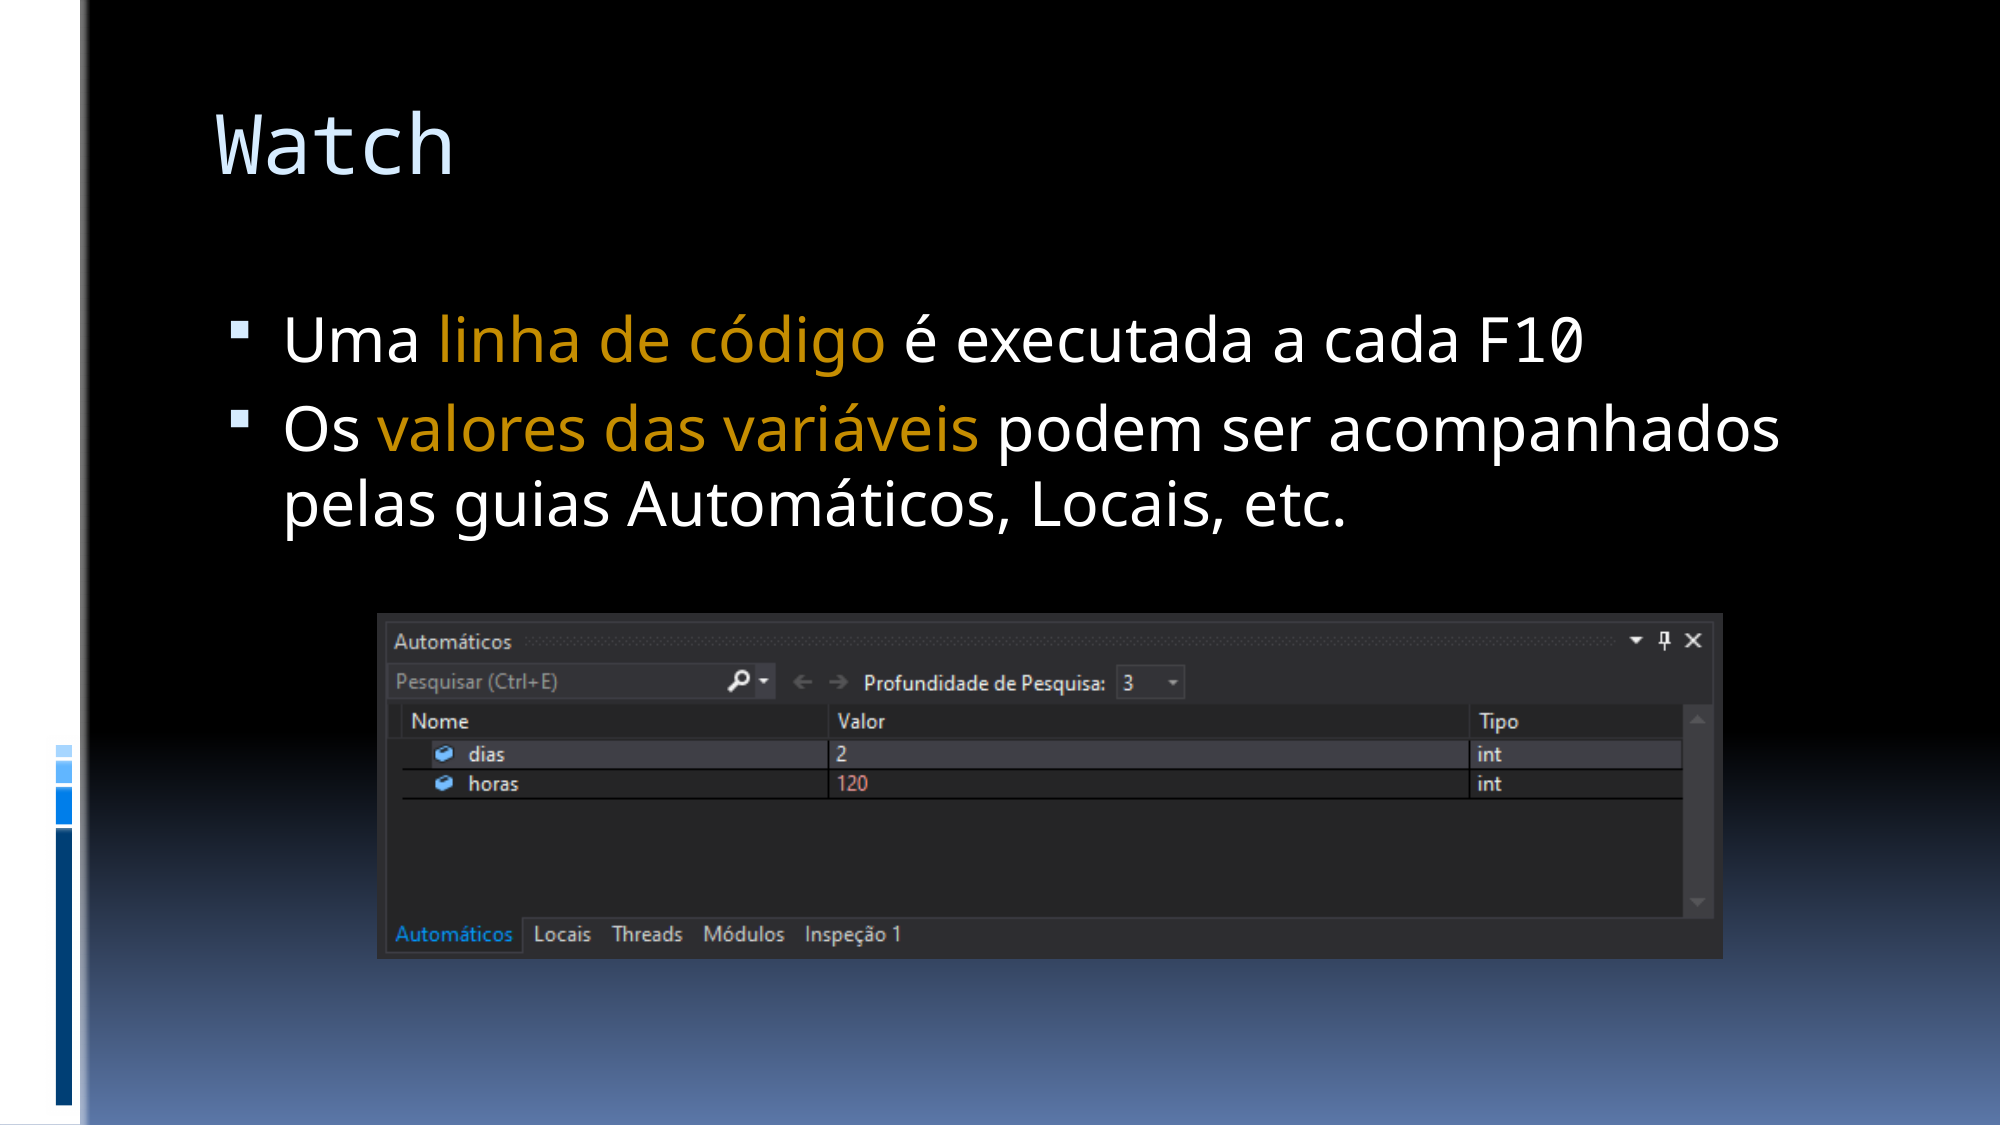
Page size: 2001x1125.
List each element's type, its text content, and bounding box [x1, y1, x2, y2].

list Uma linha de código é executada a cada F10 Os valores das variáveis podem ser acompanhados pelas guias Automáticos, Locais, etc. [200, 292, 1900, 1043]
picture [377, 613, 1723, 959]
title Watch [200, 83, 1900, 234]
